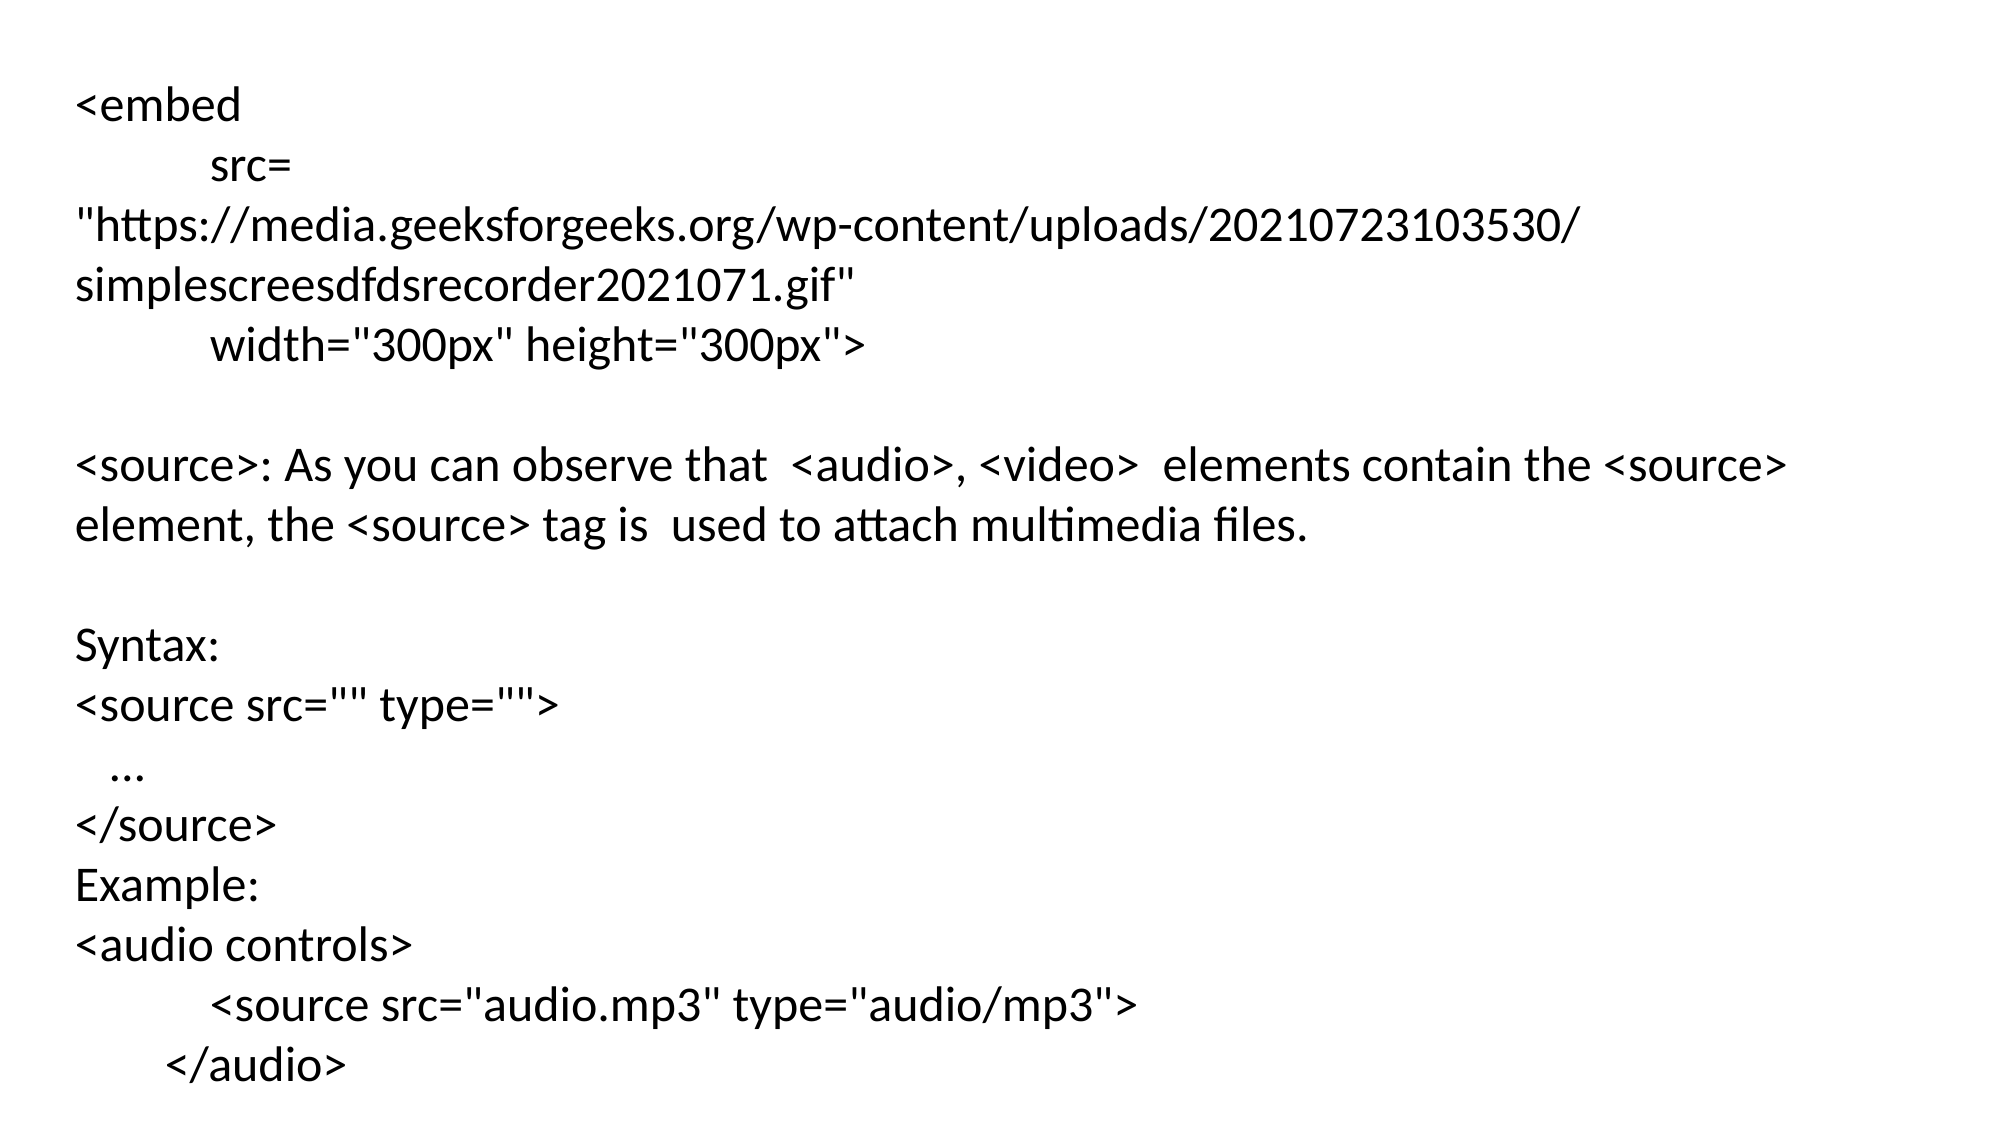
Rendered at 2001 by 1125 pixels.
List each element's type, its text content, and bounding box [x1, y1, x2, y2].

text_box <embed src= "https://media.geeksforgeeks.org/wp-content/uploads/20210723103530/simplescreesdfdsrecorder2021071.gif" width="300px" height="300px"> <source>: As you can observe that <audio>, <video> elements contain the <source> element, the <source> tag is used to attach multimedia files. Syntax: <source src="" type=""> ... </source> Example: <audio controls> <source src="audio.mp3" type="audio/mp3"> </audio> [59, 64, 1826, 1100]
